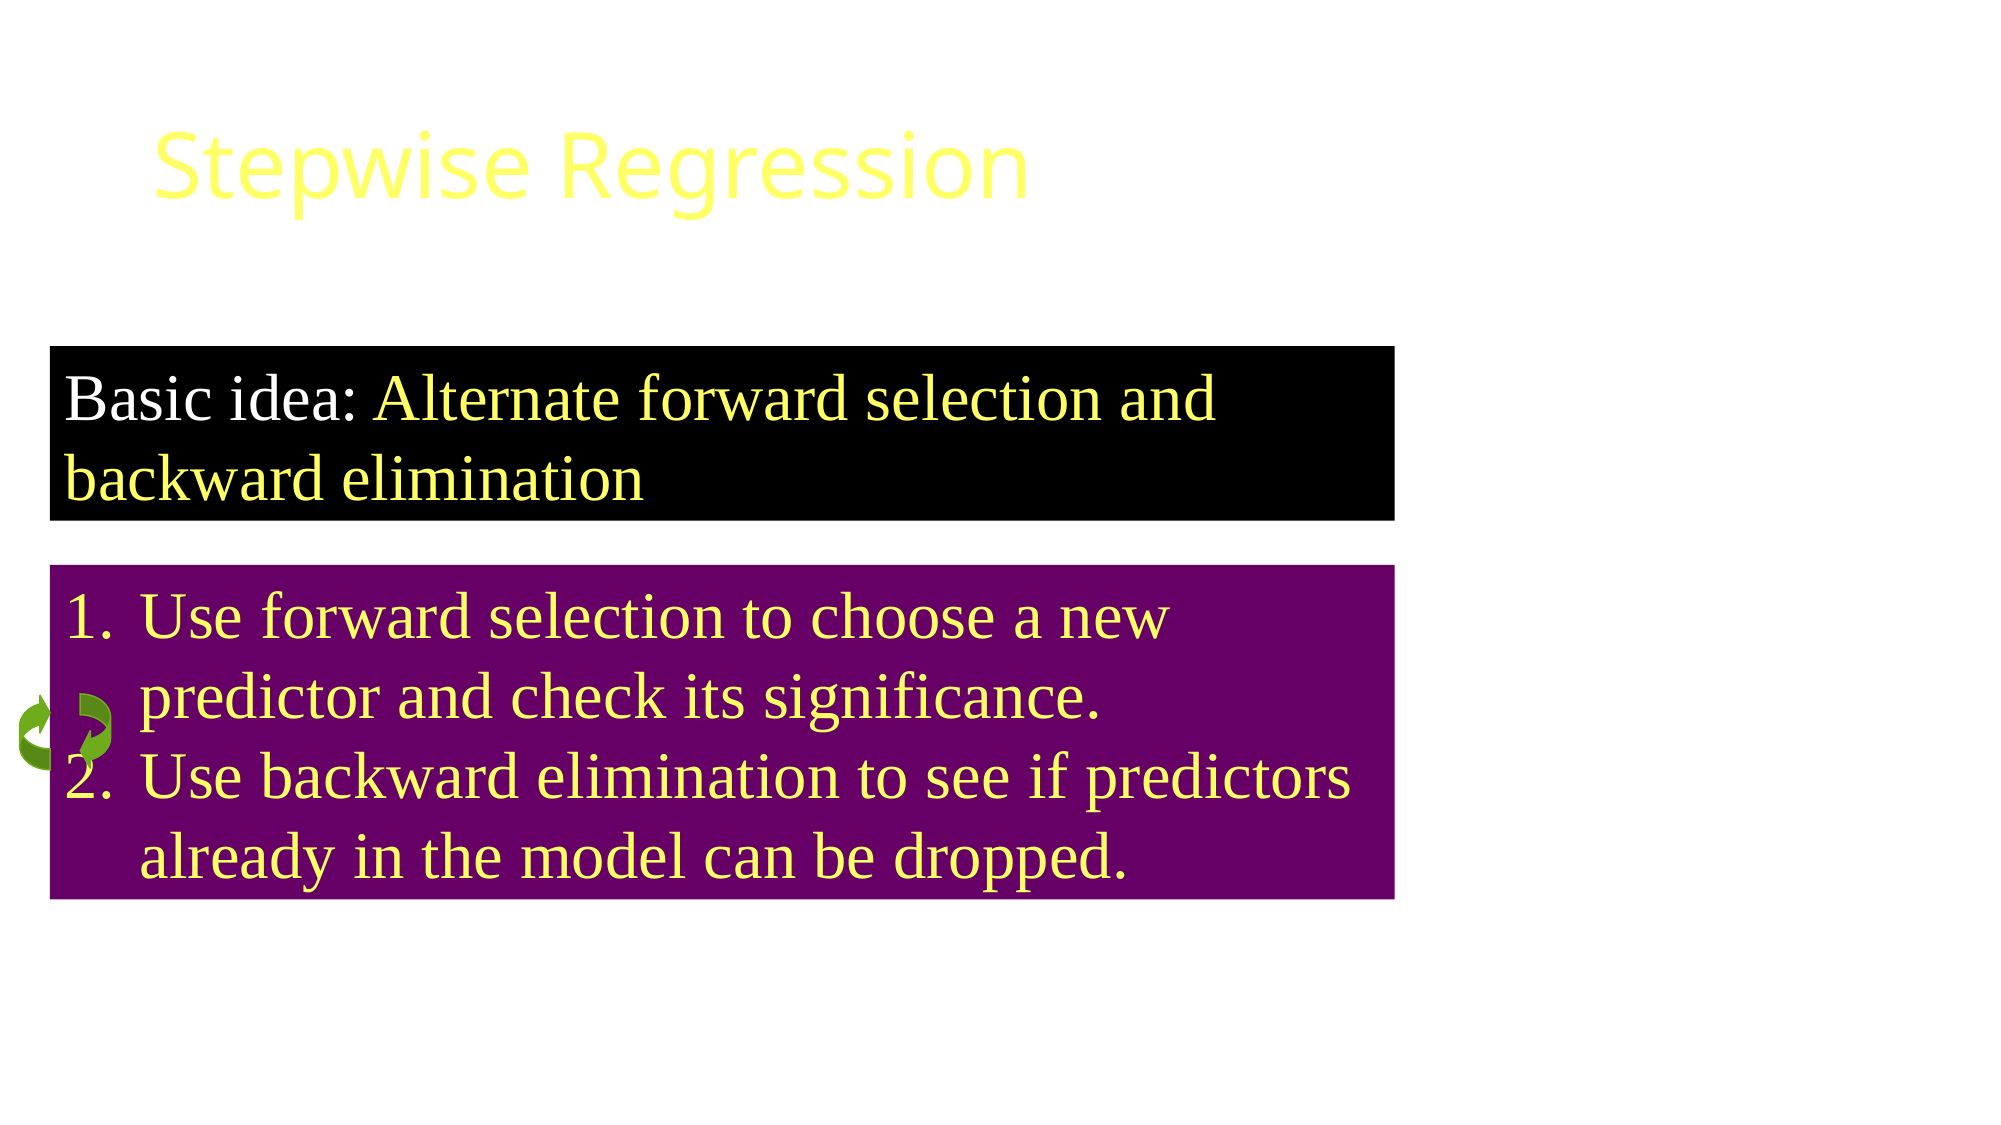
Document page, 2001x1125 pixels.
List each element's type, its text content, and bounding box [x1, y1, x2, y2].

text_box [80, 693, 111, 769]
text_box Basic idea: Alternate forward selection and backward elimination [49, 346, 1395, 521]
text_box [19, 695, 51, 770]
title Stepwise Regression [137, 59, 1863, 278]
text_box Use forward selection to choose a new predictor and check its significance. Use backward elimination to see if predictors already in the model can be dropped. [49, 564, 1395, 900]
